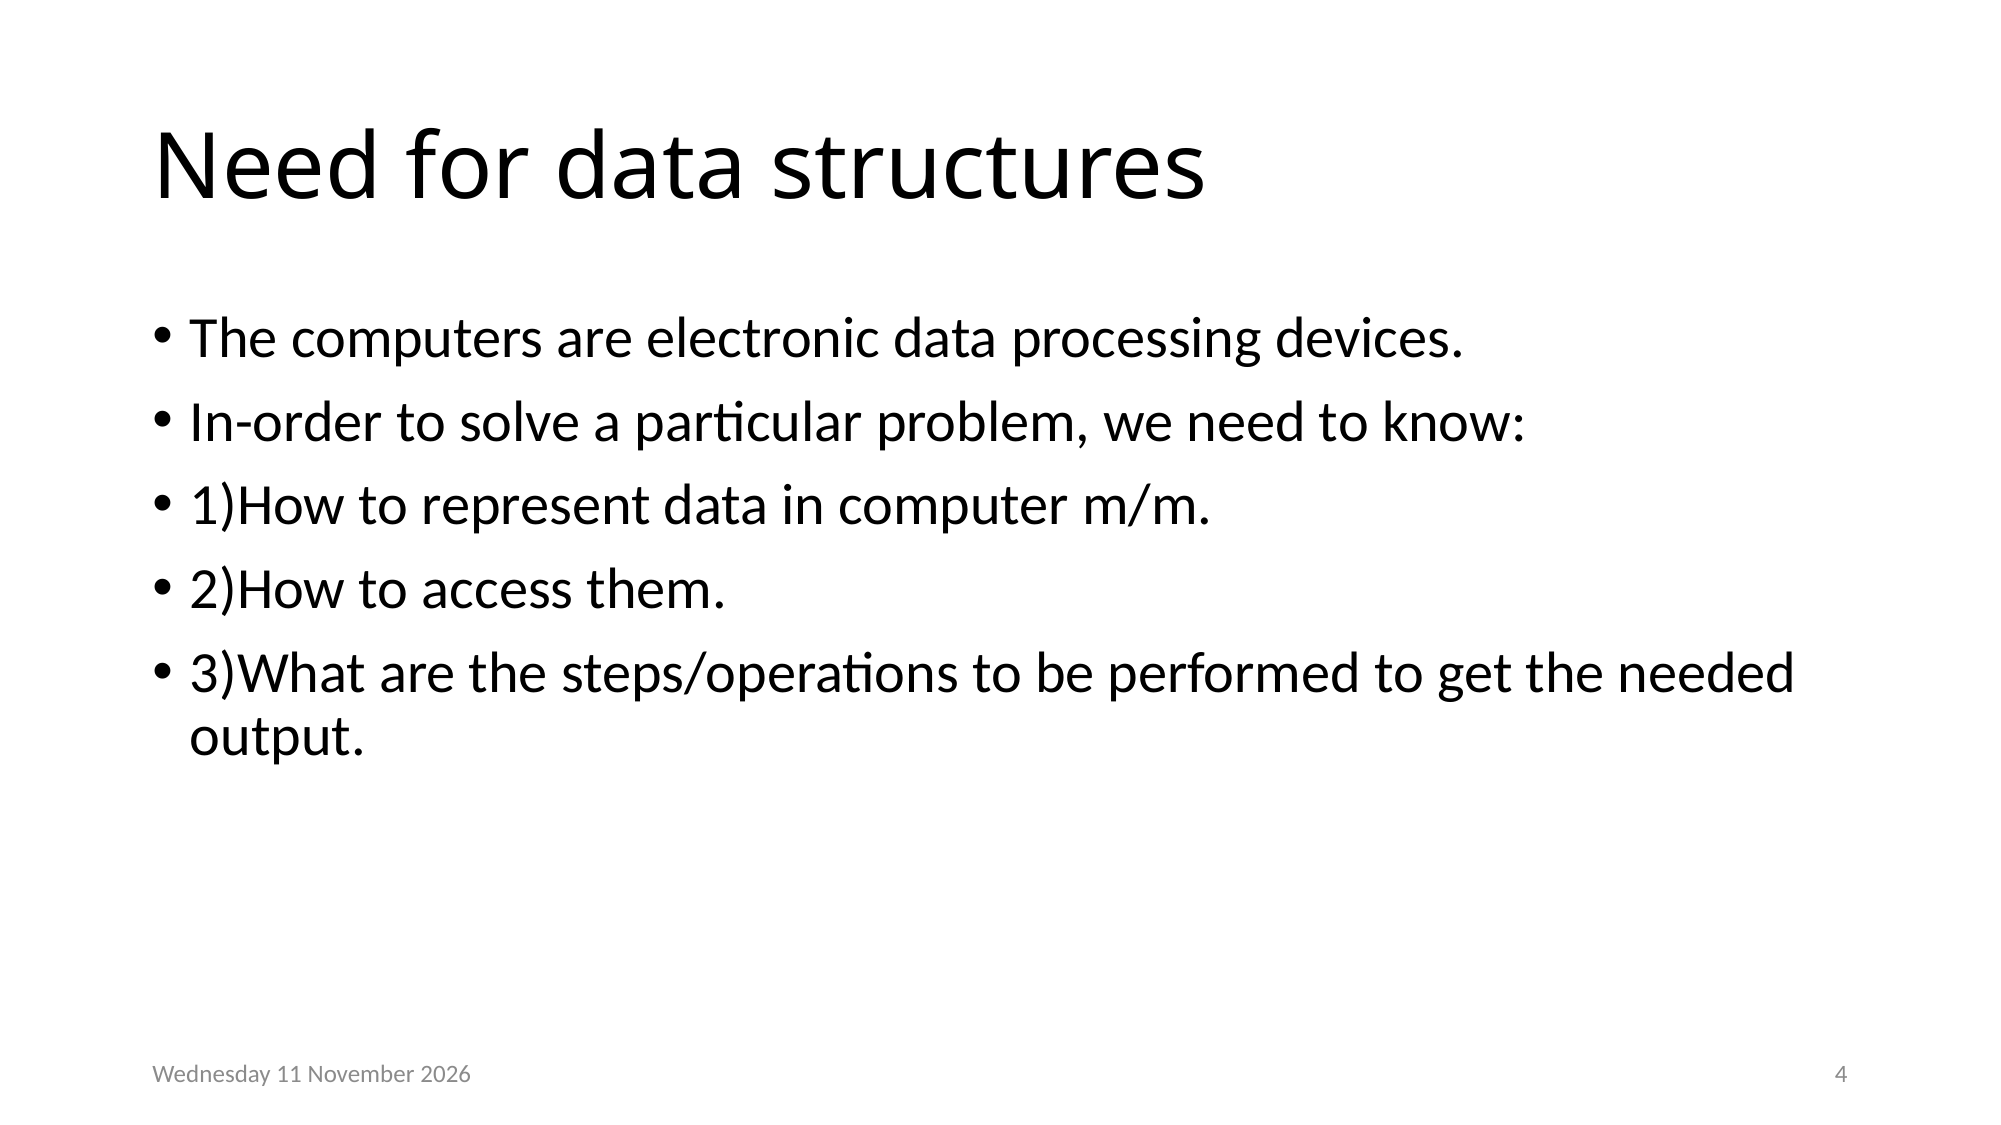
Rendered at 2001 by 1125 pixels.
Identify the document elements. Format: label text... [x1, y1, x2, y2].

slide_number 4 [1412, 1042, 1863, 1103]
title Need for data structures [137, 59, 1863, 278]
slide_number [137, 1042, 588, 1103]
list The computers are electronic data processing devices. In-order to solve a particular problem, we need to know: 1)How to represent data in computer m/m. 2)How to access them. 3)What are the steps/operations to be performed to get the needed output. [137, 299, 1863, 1014]
